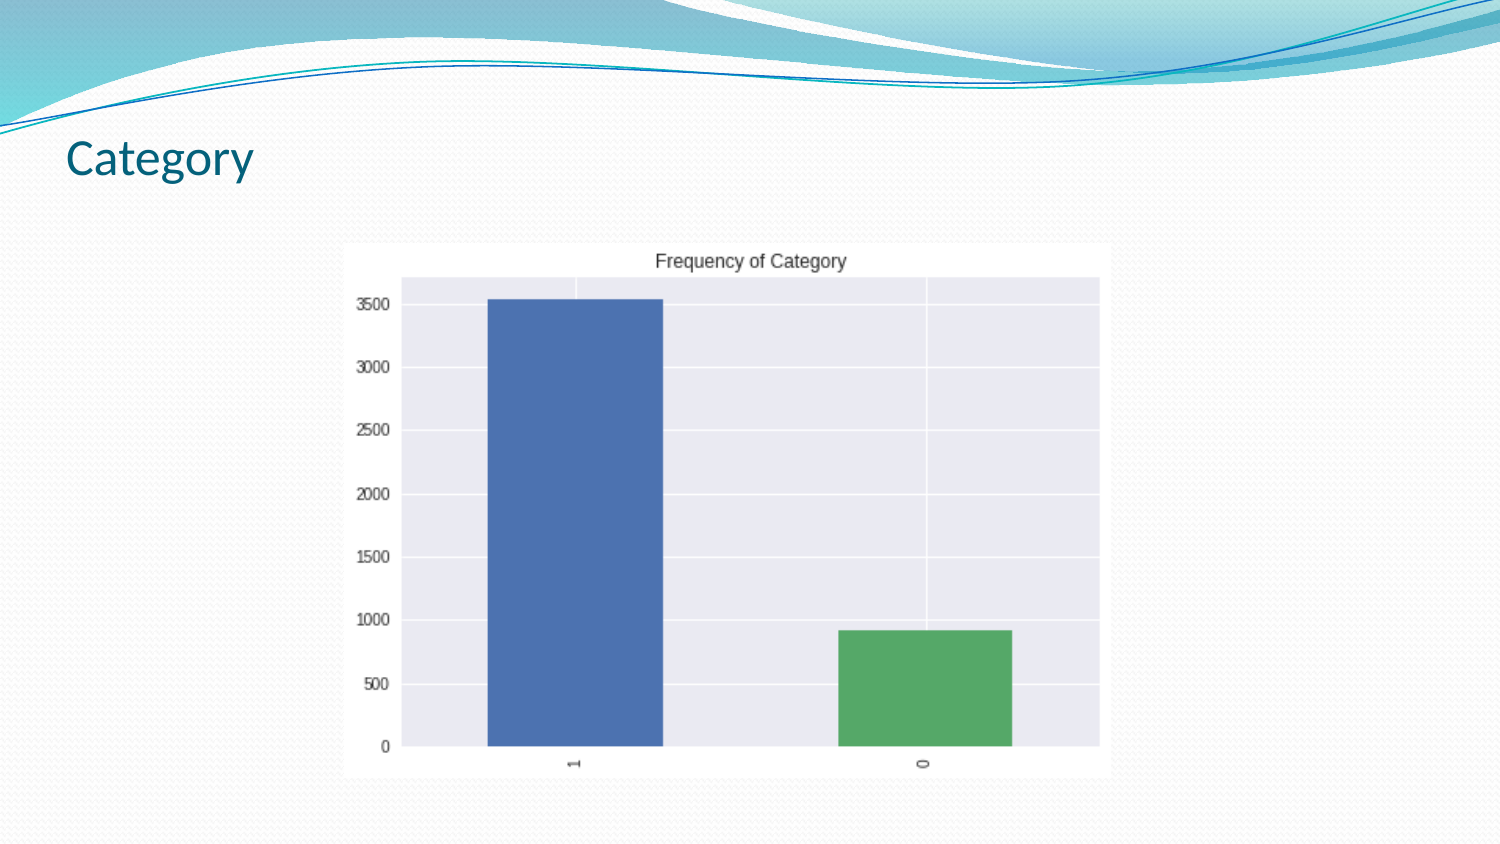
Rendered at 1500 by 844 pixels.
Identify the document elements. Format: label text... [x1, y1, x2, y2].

title Category [51, 108, 1449, 209]
picture [344, 243, 1111, 778]
